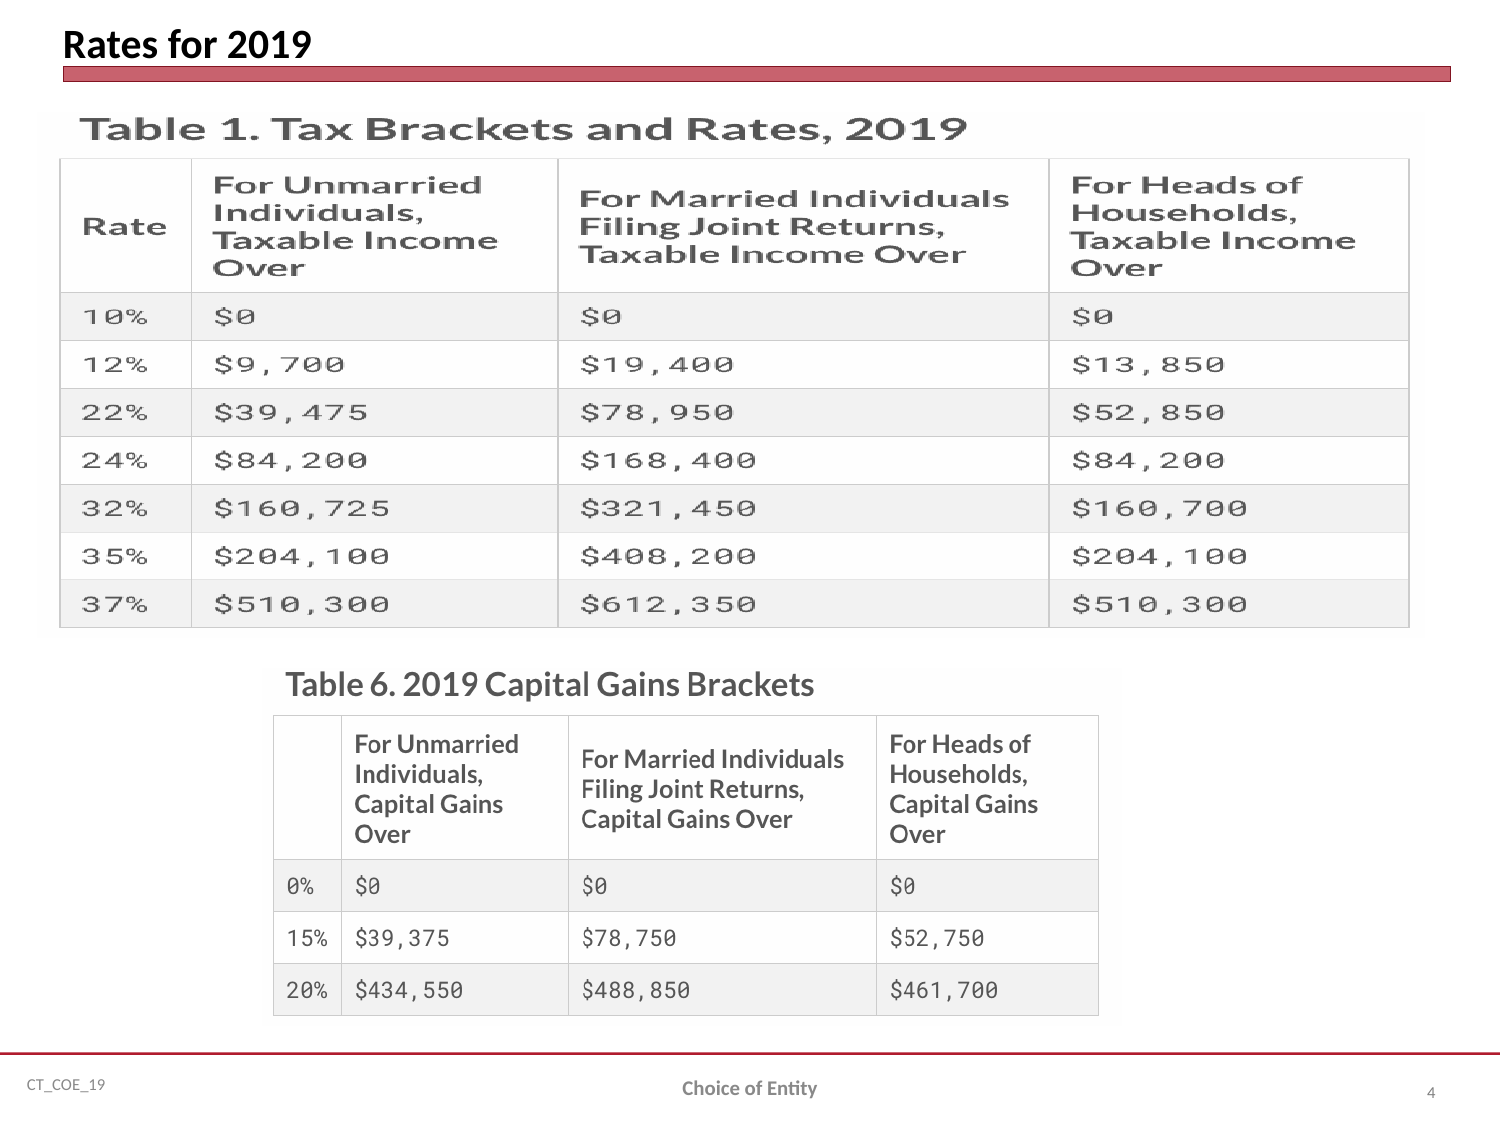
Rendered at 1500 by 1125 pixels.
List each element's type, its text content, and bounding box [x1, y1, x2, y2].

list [37, 112, 1426, 638]
slide_number 4 [1375, 1061, 1451, 1122]
title Rates for 2019 [62, 6, 1451, 67]
picture [262, 668, 1122, 1026]
footer Choice of Entity [512, 1056, 988, 1117]
